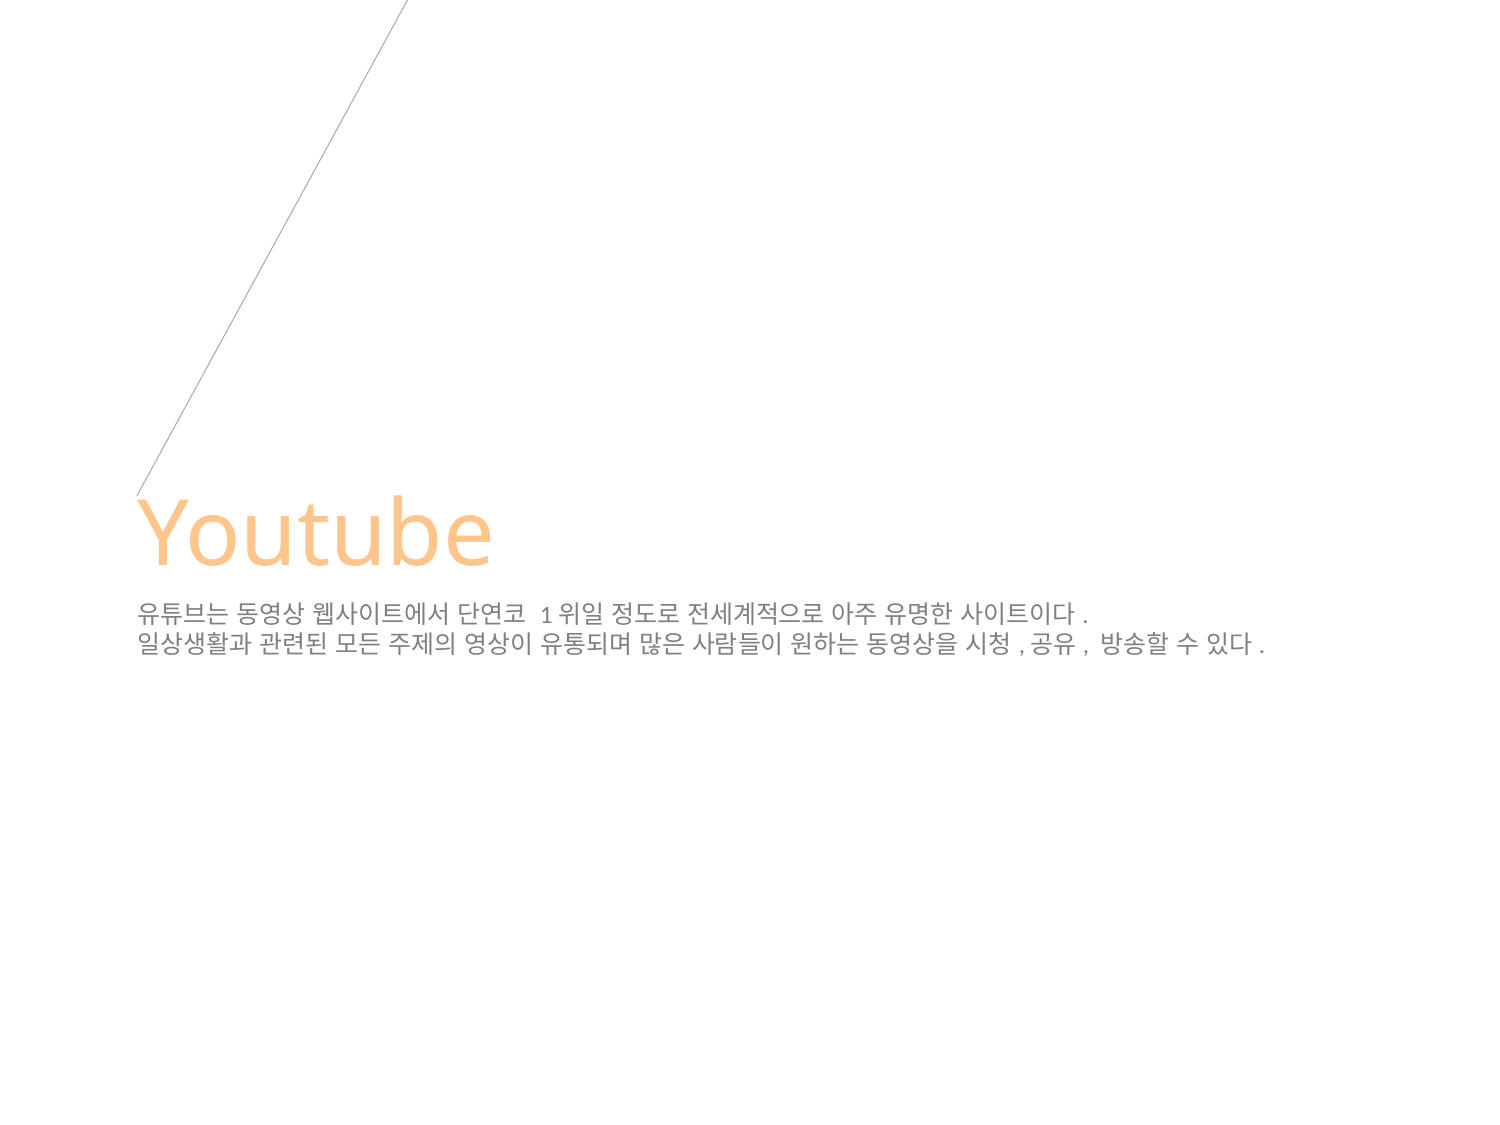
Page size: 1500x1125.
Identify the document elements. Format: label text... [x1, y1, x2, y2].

text_box 유튜브는 동영상 웹사이트에서 단연코 1위일 정도로 전세계적으로 아주 유명한 사이트이다. 일상생활과 관련된 모든 주제의 영상이 유통되며 많은 사람들이 원하는 동영상을 시청,공유, 방송할 수 있다. [122, 591, 1378, 667]
title Youtube [122, 427, 580, 591]
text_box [136, 0, 408, 496]
